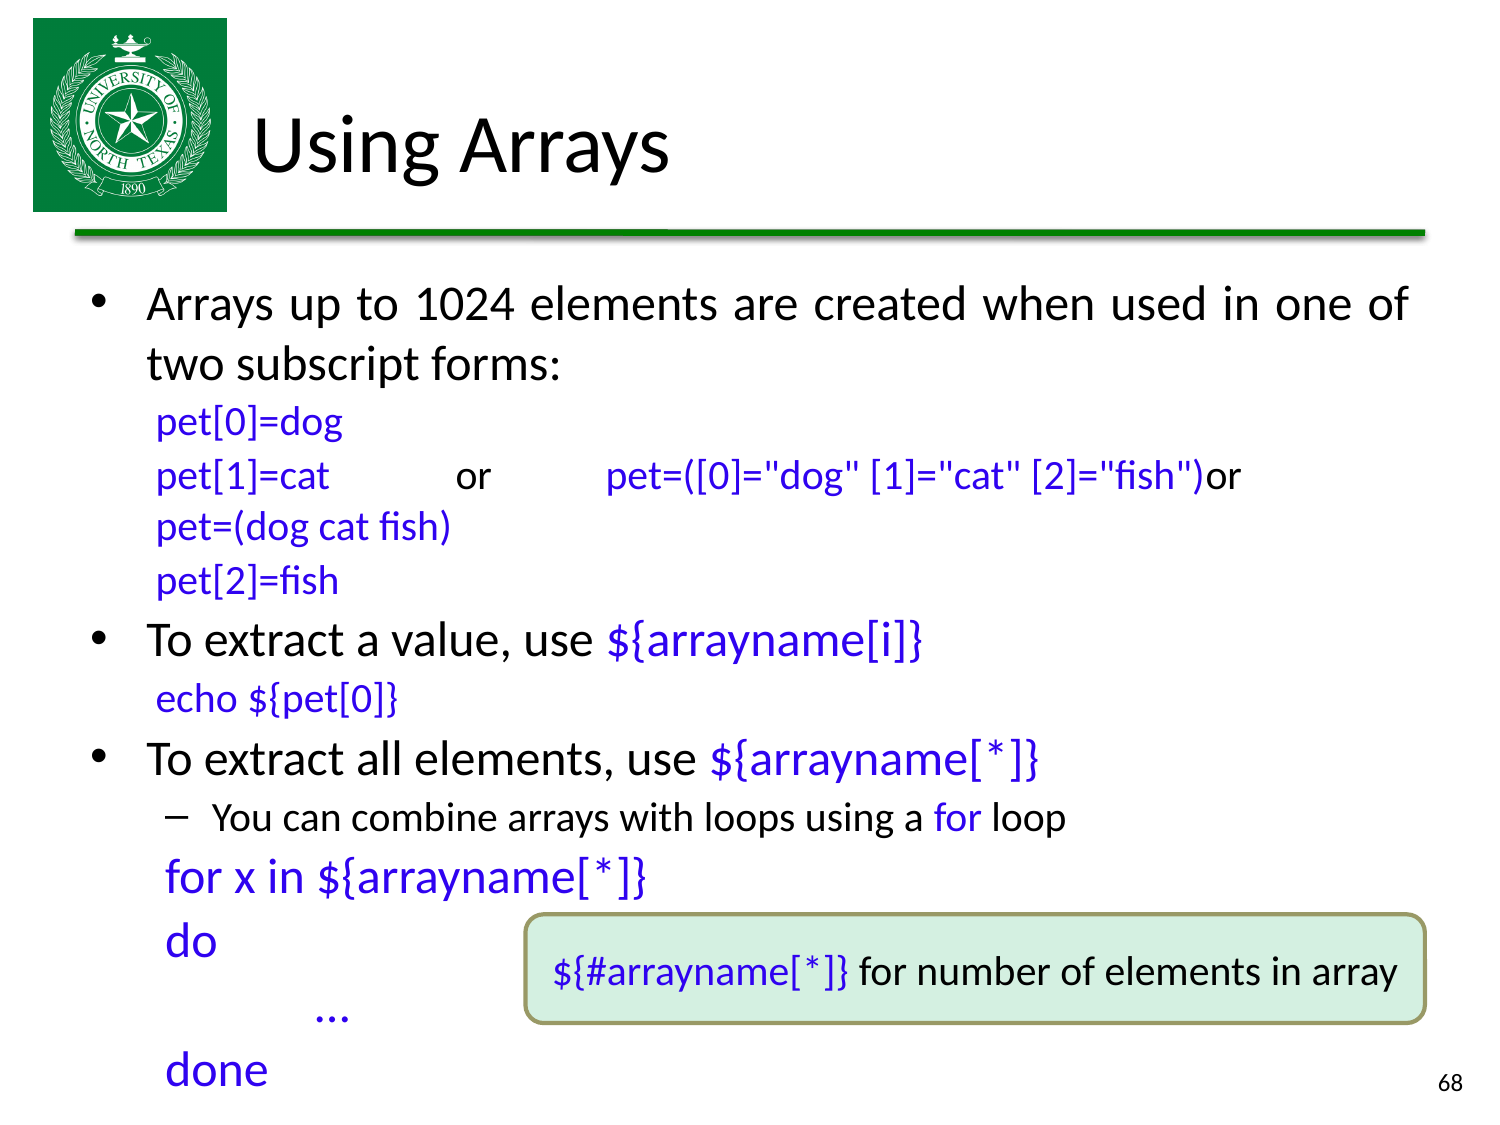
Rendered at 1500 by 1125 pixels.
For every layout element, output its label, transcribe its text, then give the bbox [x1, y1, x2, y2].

slide_number 68 [1418, 1051, 1479, 1112]
title Using Arrays [237, 45, 1479, 233]
list Arrays up to 1024 elements are created when used in one of two subscript forms: pet[0]=dog pet[1]=cat or pet=([0]="dog" [1]="cat" [2]="fish") or pet=(dog cat fish) pet[2]=fish To extract a value, use ${arrayname[i]} echo ${pet[0]} To extract all elements, use ${arrayname[*]} You can combine arrays with loops using a for loop for x in ${arrayname[*]} do … done [75, 262, 1425, 1052]
text_box ${#arrayname[*]} for number of elements in array [523, 912, 1428, 1026]
picture [33, 17, 228, 212]
